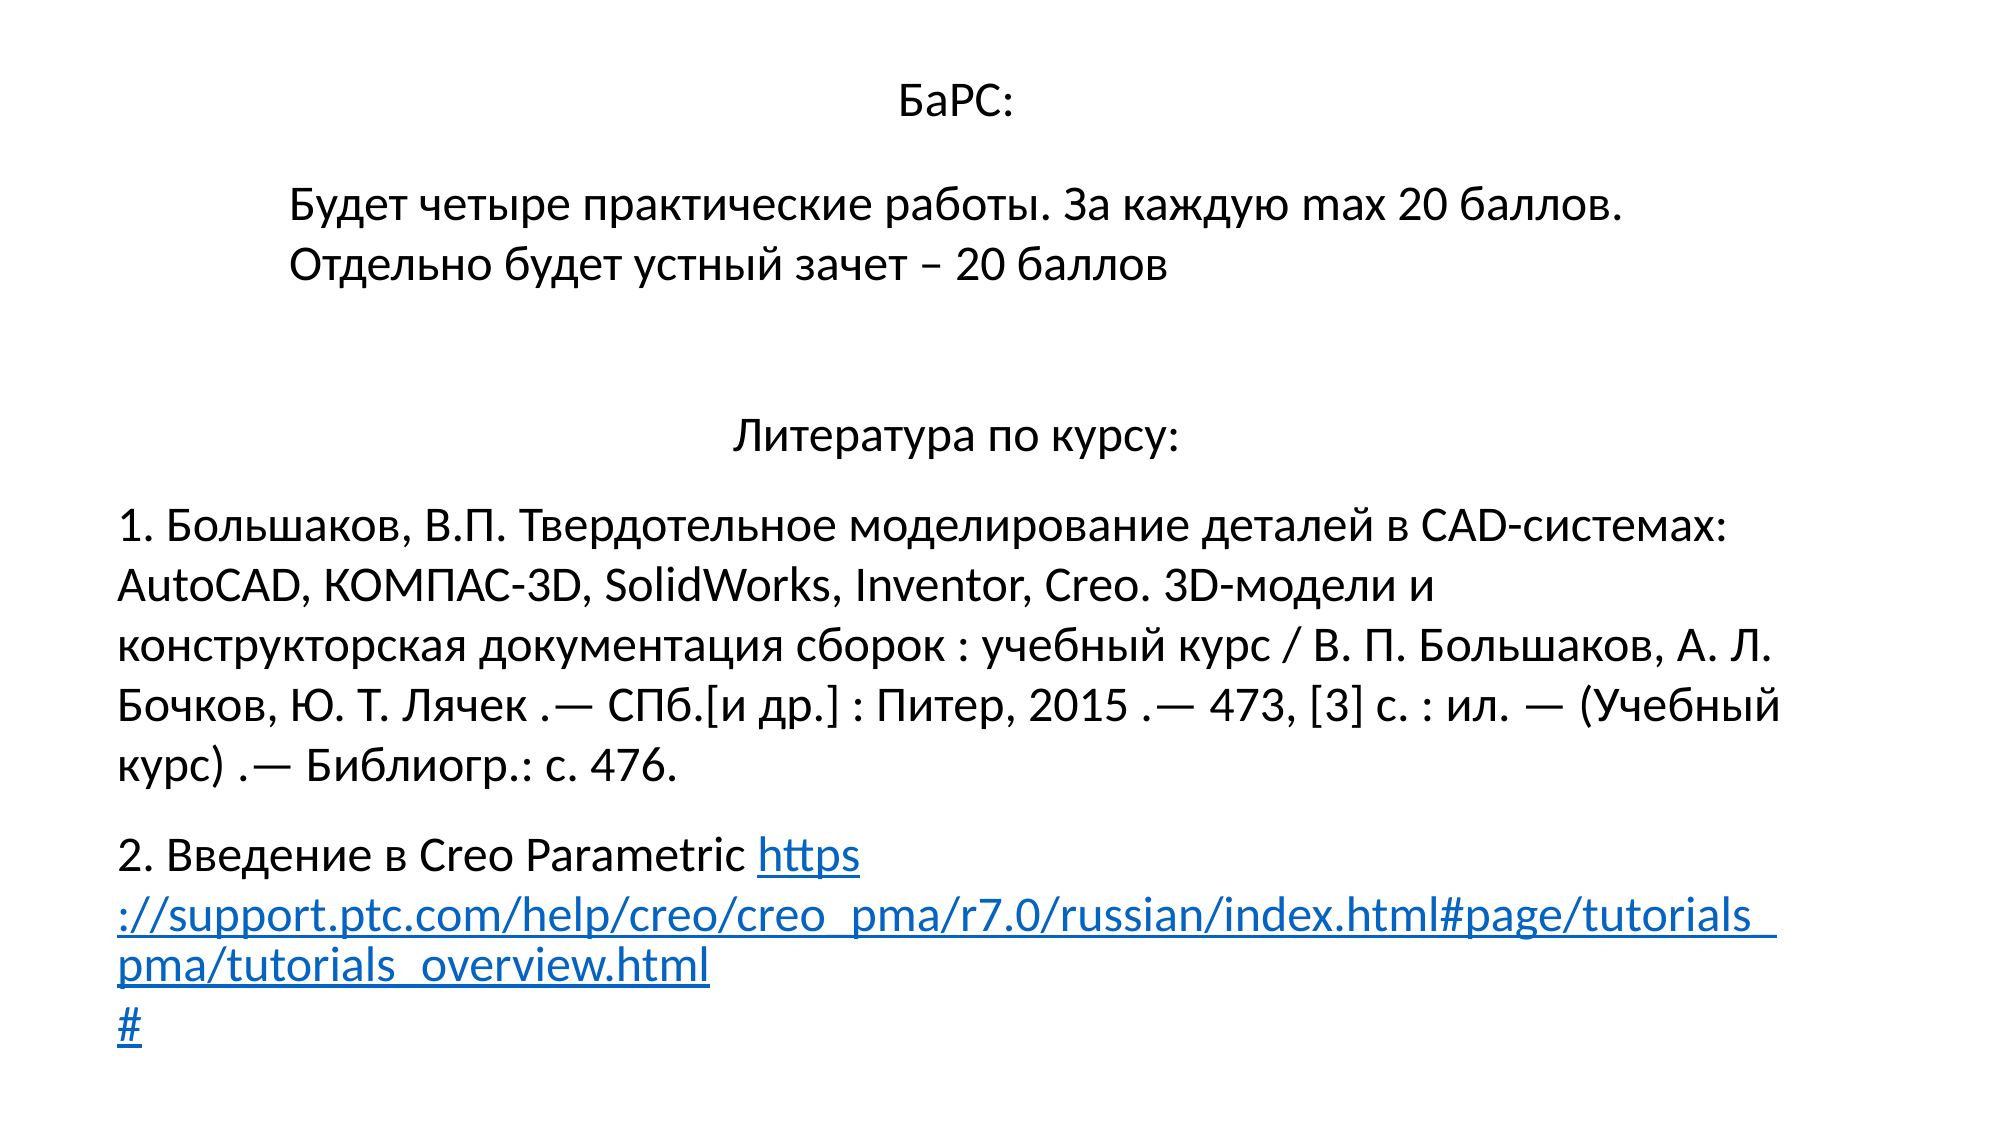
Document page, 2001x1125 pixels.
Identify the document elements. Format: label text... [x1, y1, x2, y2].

text_box БаРС: Будет четыре практические работы. За каждую max 20 баллов. Отдельно будет устный зачет – 20 баллов [274, 28, 1639, 299]
text_box Литература по курсу: 1. Большаков, В.П. Твердотельное моделирование деталей в CAD-системах: AutoCAD, КОМПАС-3D, SolidWorks, Inventor, Creo. 3D-модели и конструкторская документация сборок : учебный курс / В. П. Большаков, А. Л. Бочков, Ю. Т. Лячек .— СПб.[и др.] : Питер, 2015 .— 473, [3] с. : ил. — (Учебный курс) .— Библиогр.: с. 476. 2. Введение в Creo Parametric https://support.ptc.com/help/creo/creo_pma/r7.0/russian/index.html#page/tutorials_pma/tutorials_overview.html# [102, 393, 1811, 1009]
